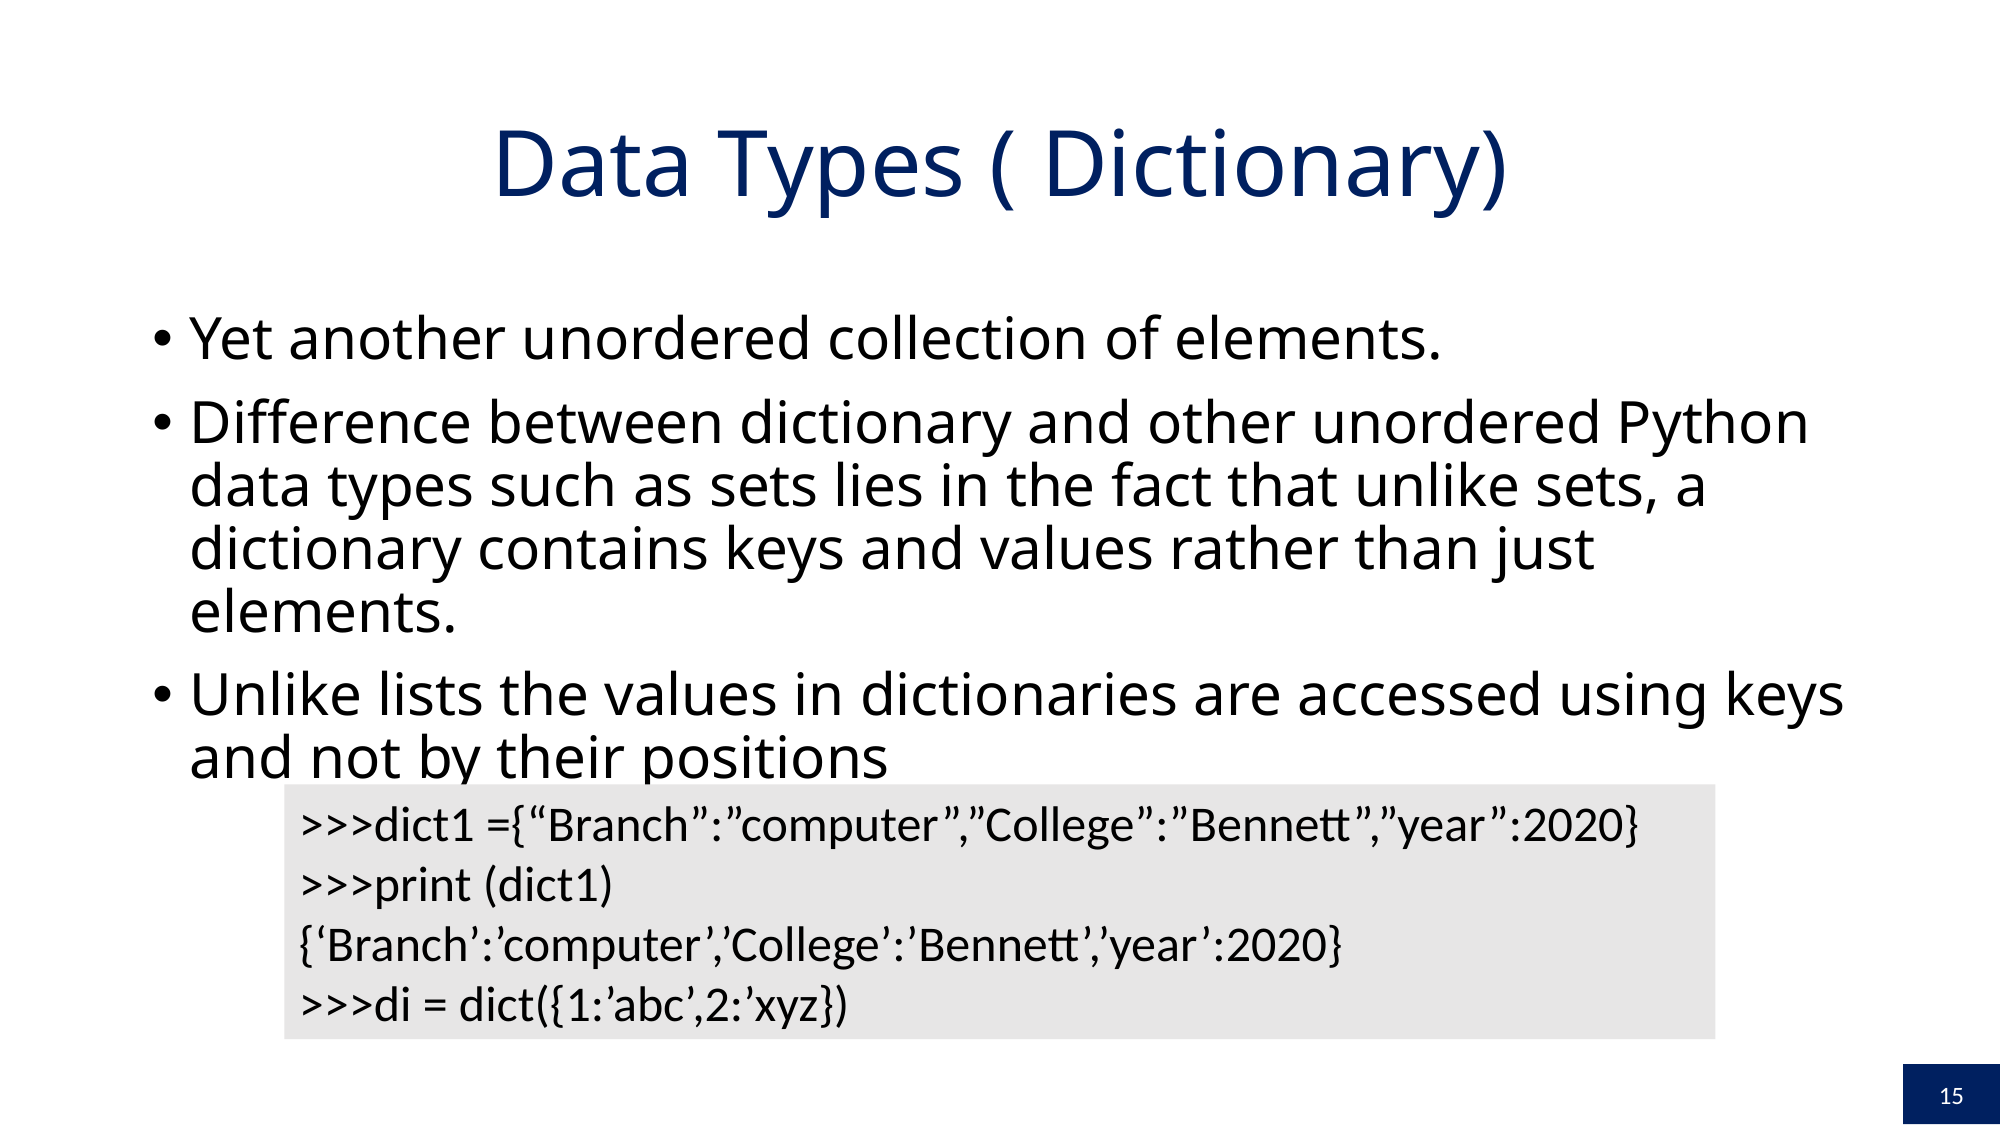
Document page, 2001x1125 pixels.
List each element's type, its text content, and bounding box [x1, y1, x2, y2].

list Yet another unordered collection of elements. Difference between dictionary and other unordered Python data types such as sets lies in the fact that unlike sets, a dictionary contains keys and values rather than just elements. Unlike lists the values in dictionaries are accessed using keys and not by their positions [137, 301, 1863, 1016]
title Data Types ( Dictionary) [137, 57, 1863, 276]
text_box >>>dict1 ={“Branch”:”computer”,”College”:”Bennett”,”year”:2020} >>>print (dict1) {‘Branch’:’computer’,’College’:’Bennett’,’year’:2020} >>>di = dict({1:’abc’,2:’xyz}) [284, 784, 1716, 1040]
slide_number 15 [1903, 1064, 2000, 1125]
